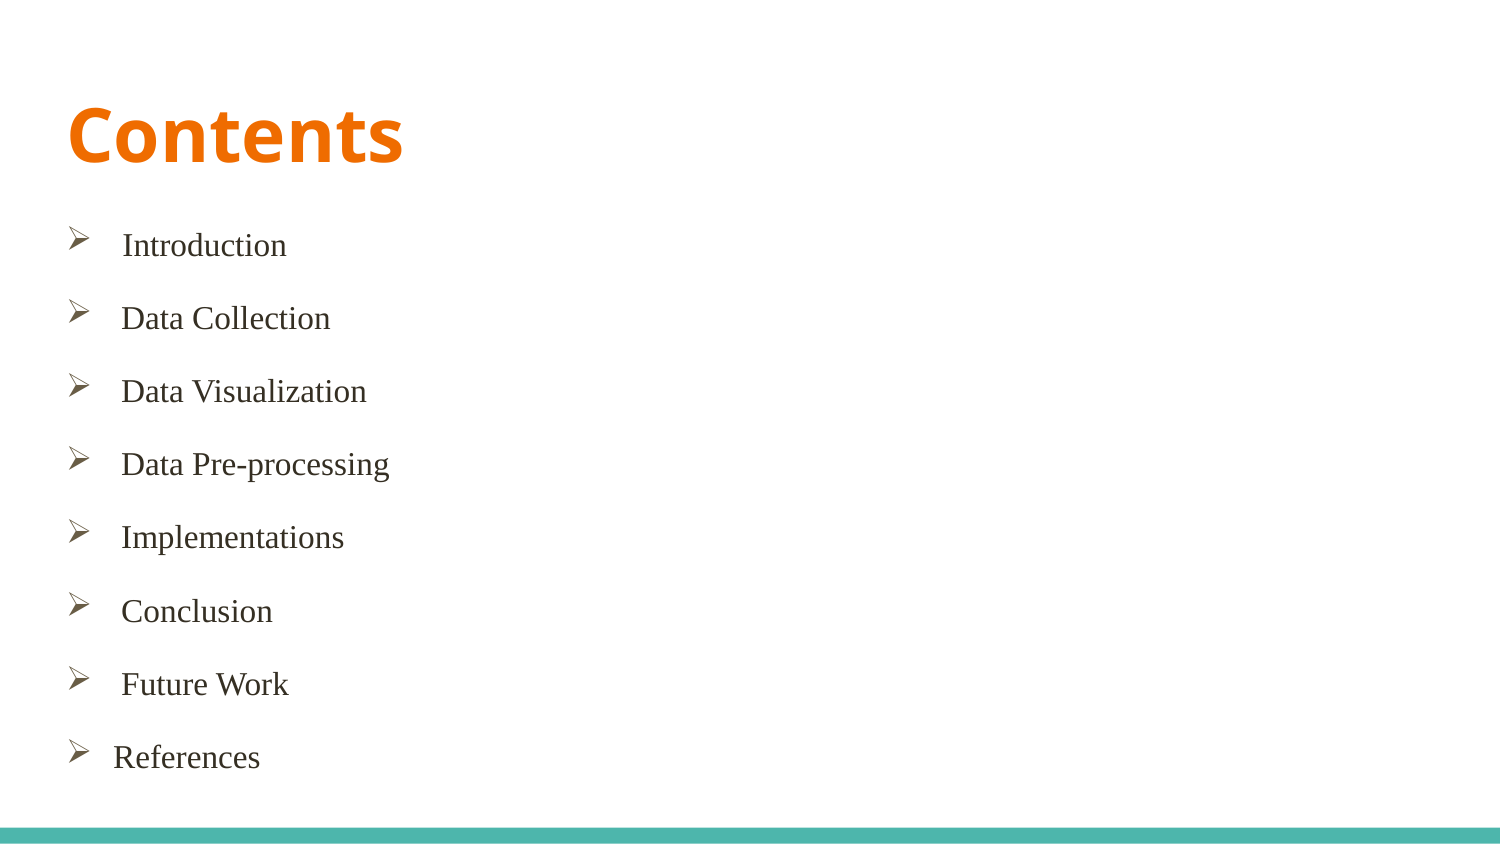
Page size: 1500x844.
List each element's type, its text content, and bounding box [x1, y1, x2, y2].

title Contents [51, 72, 1449, 189]
list Introduction Data Collection Data Visualization Data Pre-processing Implementations Conclusion Future Work References [51, 207, 1449, 797]
